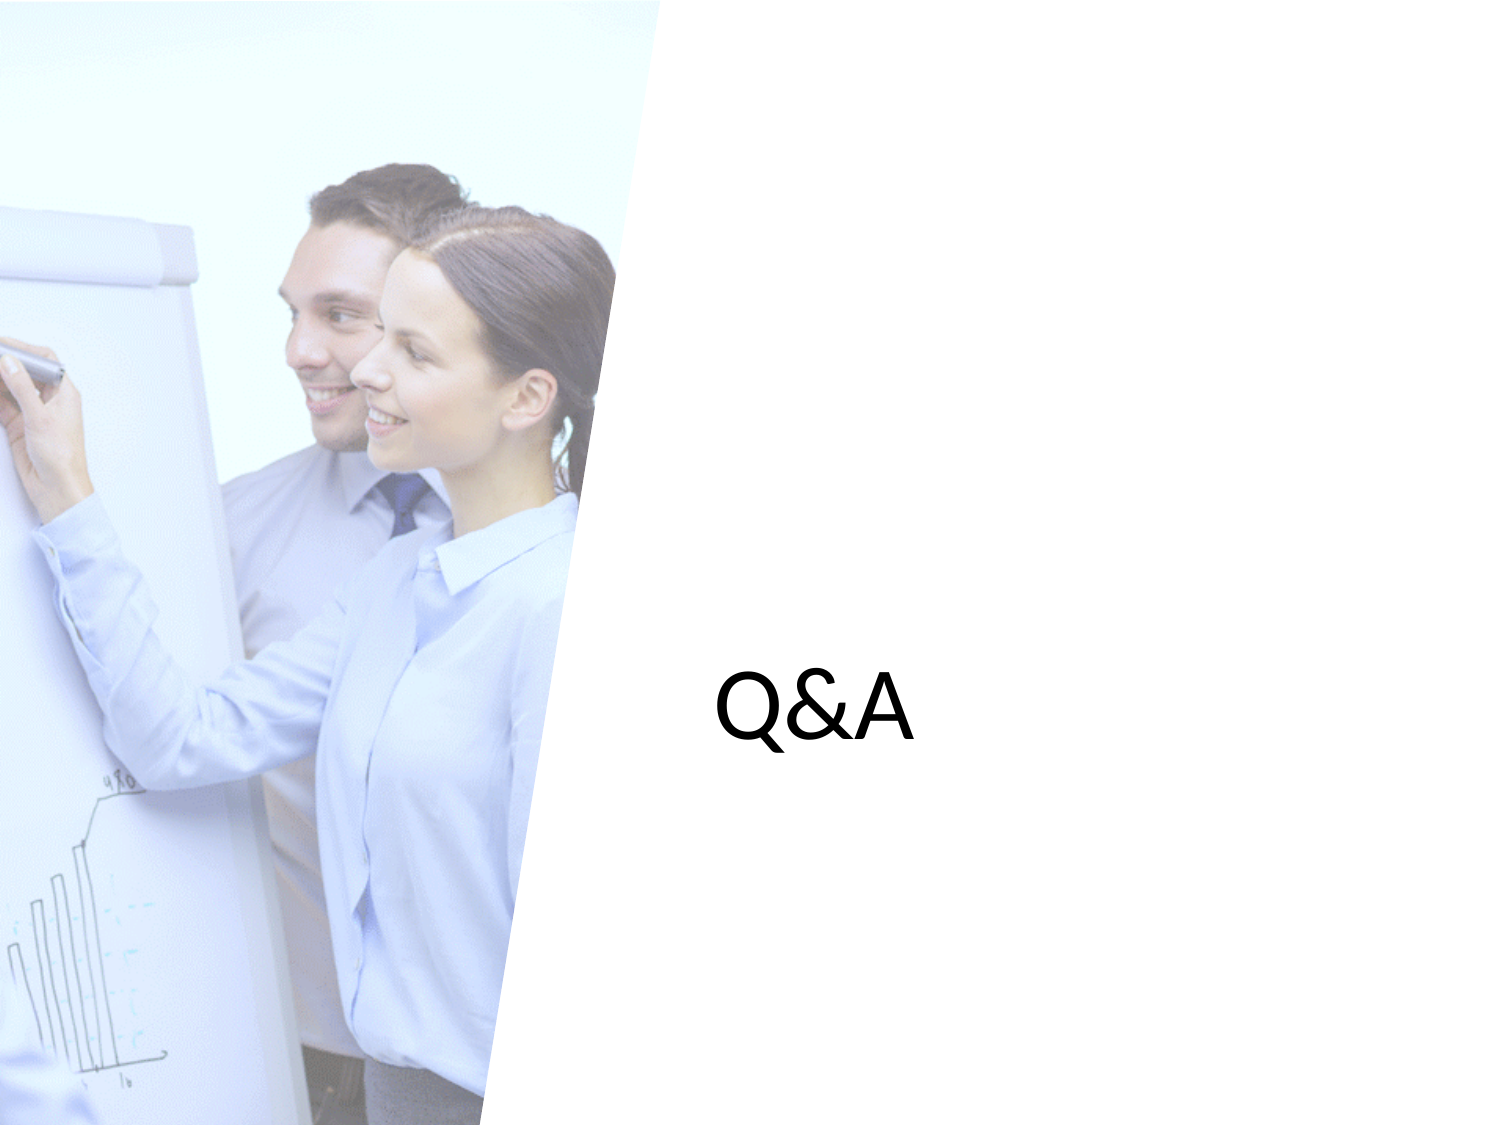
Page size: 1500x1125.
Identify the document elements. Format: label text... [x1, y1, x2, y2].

text_box Q&A [699, 628, 1328, 768]
